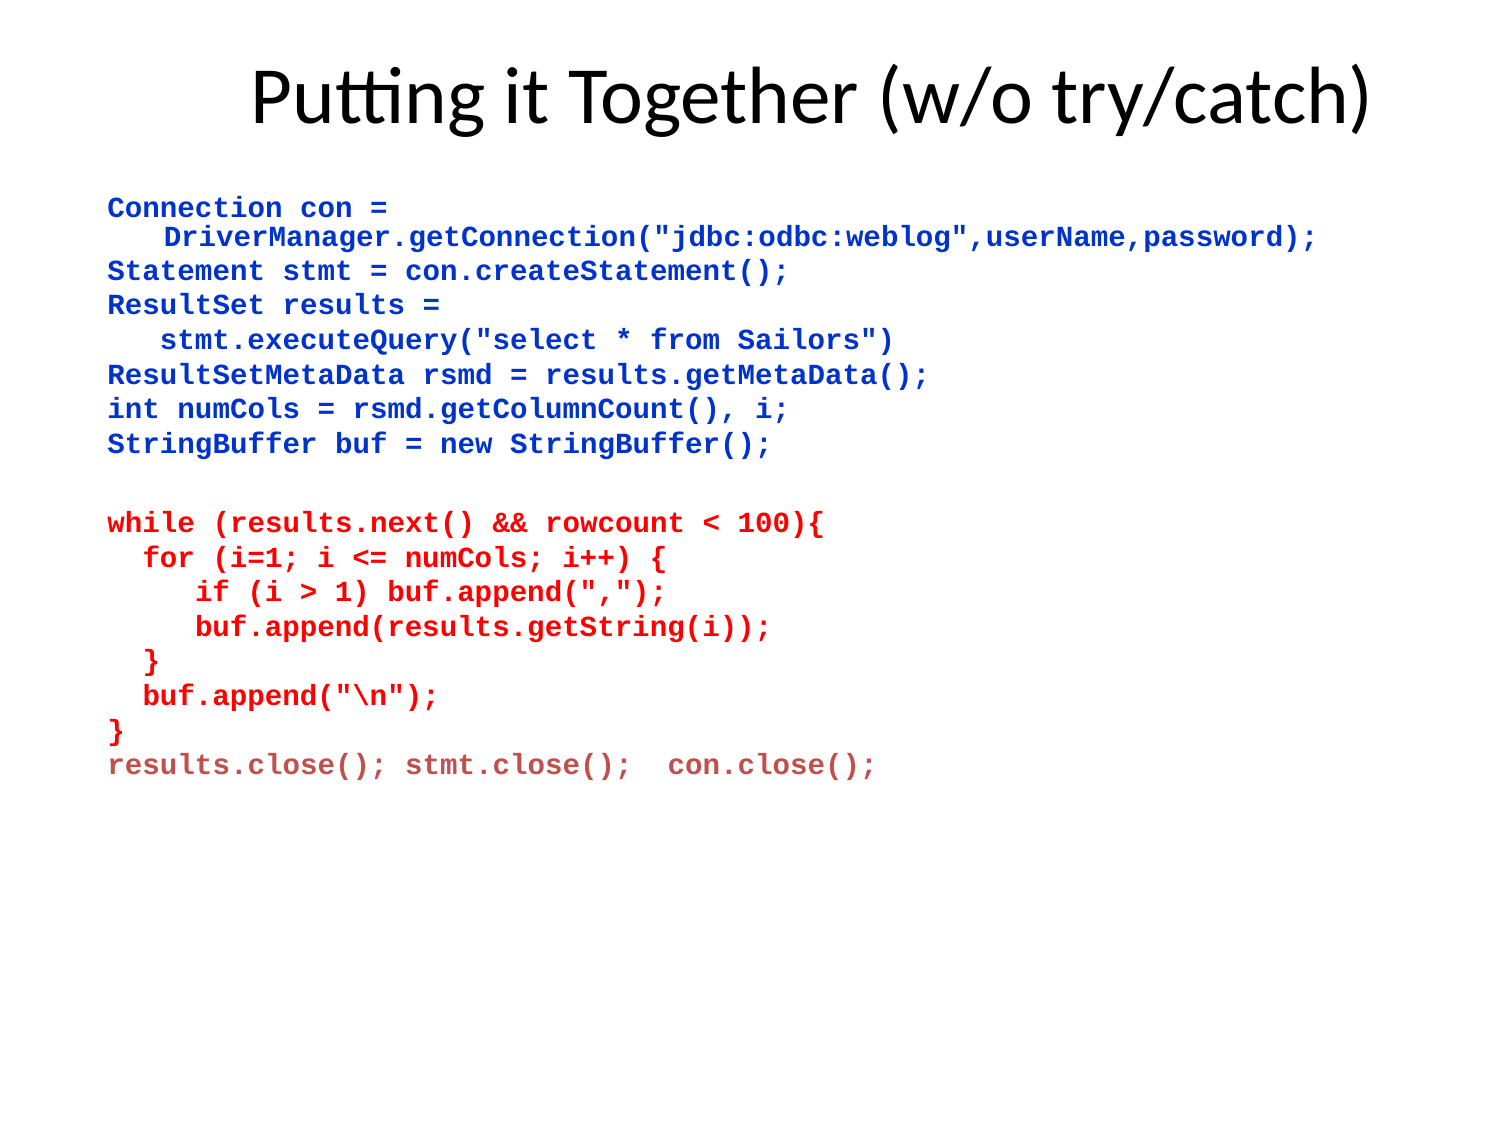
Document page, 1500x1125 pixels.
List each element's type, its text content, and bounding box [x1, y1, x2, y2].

title Putting it Together (w/o try/catch) [174, 0, 1451, 182]
list Connection con = DriverManager.getConnection("jdbc:odbc:weblog",userName,password); Statement stmt = con.createStatement(); ResultSet results = stmt.executeQuery("select * from Sailors") ResultSetMetaData rsmd = results.getMetaData(); int numCols = rsmd.getColumnCount(), i; StringBuffer buf = new StringBuffer(); while (results.next() && rowcount < 100){ for (i=1; i <= numCols; i++) { if (i > 1) buf.append(","); buf.append(results.getString(i)); } buf.append("\n"); } results.close(); stmt.close(); con.close(); [99, 186, 1376, 857]
